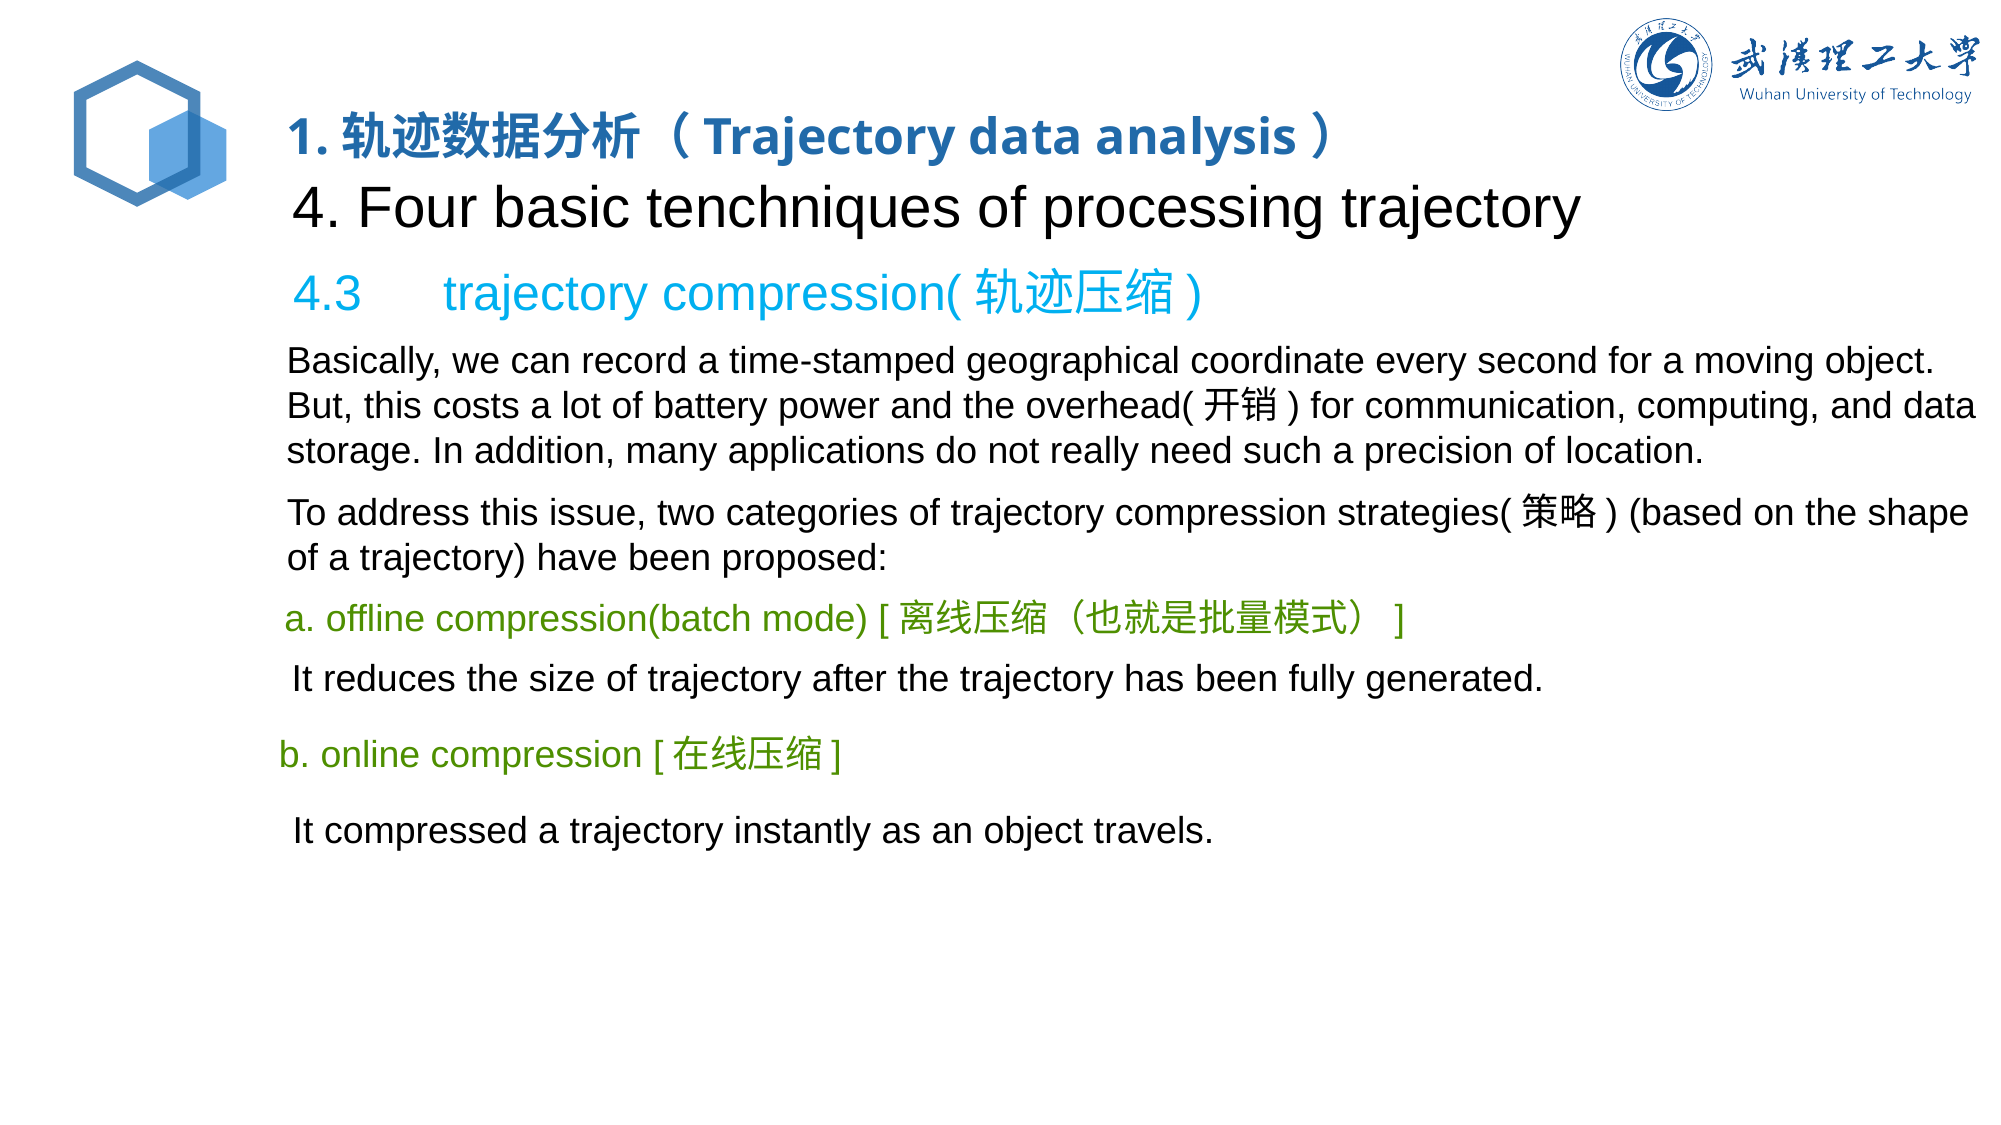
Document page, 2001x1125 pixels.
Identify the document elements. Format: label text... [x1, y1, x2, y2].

text_box a. offline compression(batch mode) [离线压缩（也就是批量模式）] [269, 586, 1497, 647]
picture [1620, 18, 1980, 111]
text_box To address this issue, two categories of trajectory compression strategies(策略) (based on the shape of a trajectory) have been proposed: [272, 480, 1996, 586]
text_box b. online compression [在线压缩] [264, 722, 857, 783]
text_box Basically, we can record a time-stamped geographical coordinate every second for a moving object. But, this costs a lot of battery power and the overhead(开销) for communication, computing, and data storage. In addition, many applications do not really need such a precision of location. [271, 328, 2000, 479]
text_box 1.轨迹数据分析（Trajectory data analysis） [271, 67, 1499, 173]
text_box [163, 113, 228, 201]
text_box [78, 66, 196, 201]
text_box 4.3 trajectory compression(轨迹压缩) [278, 253, 1219, 328]
text_box It reduces the size of trajectory after the trajectory has been fully generated. [276, 647, 1571, 707]
text_box 4. Four basic tenchniques of processing trajectory [278, 161, 1598, 247]
text_box It compressed a trajectory instantly as an object travels. [277, 798, 1230, 859]
